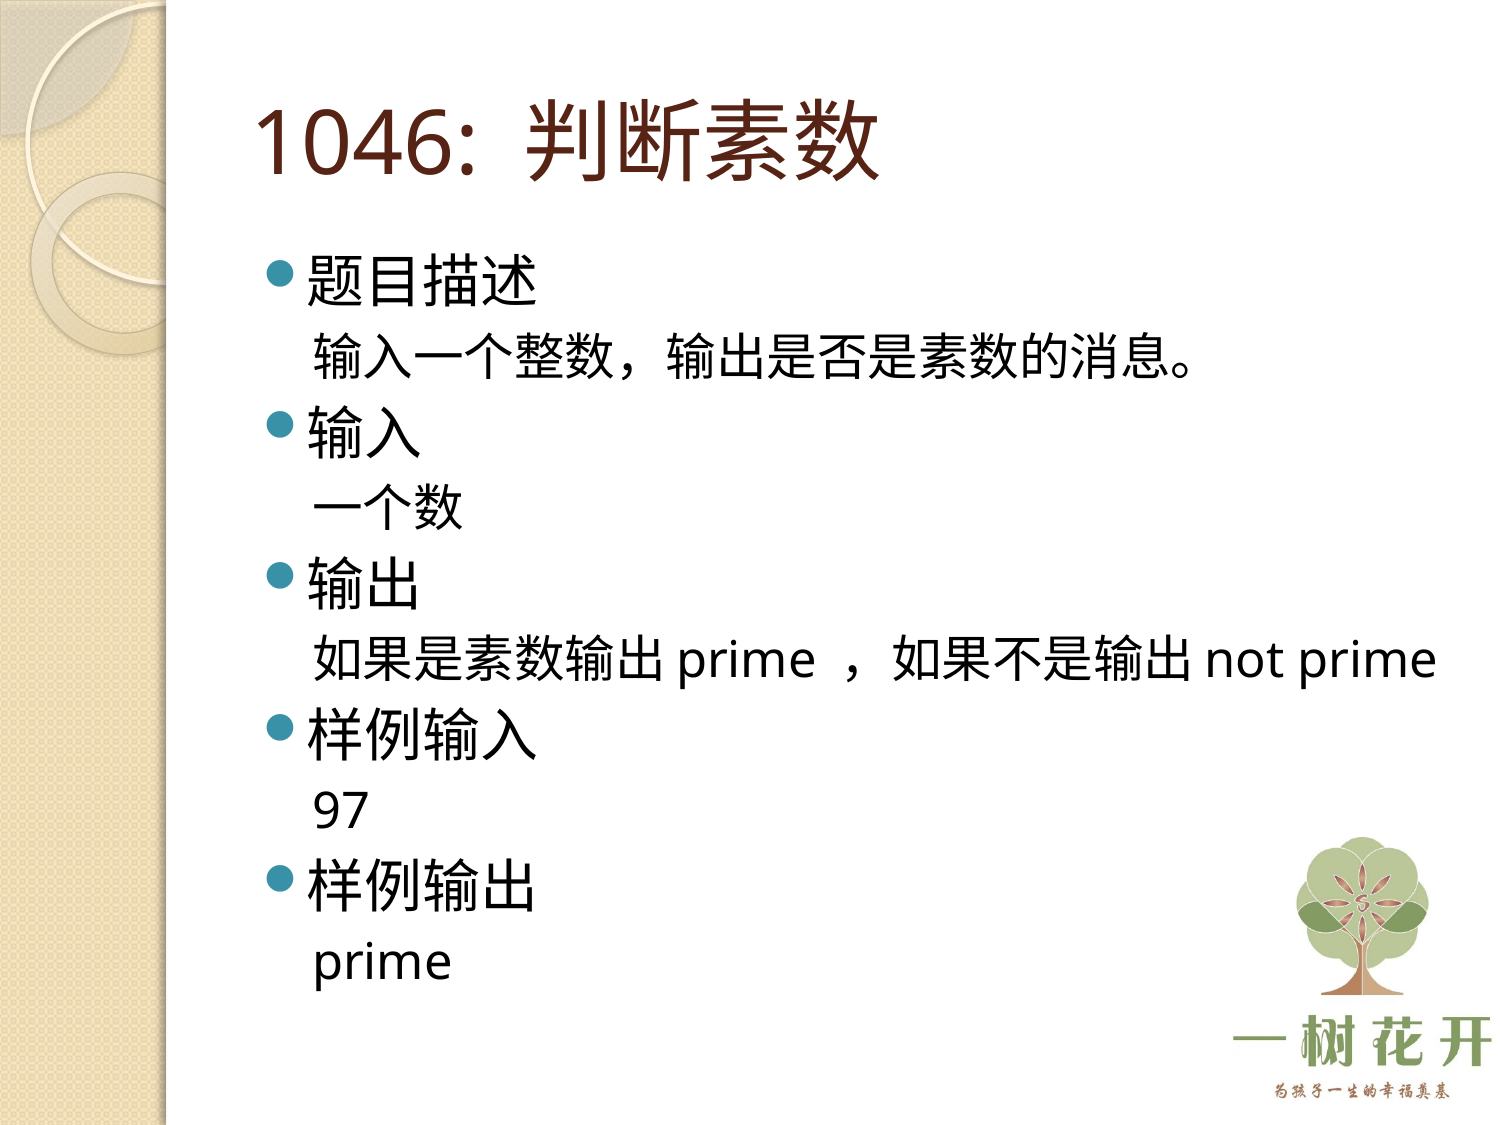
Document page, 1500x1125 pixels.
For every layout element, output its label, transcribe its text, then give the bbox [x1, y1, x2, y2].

picture [1223, 826, 1500, 1125]
list 题目描述 输入一个整数，输出是否是素数的消息。 输入 一个数 输出 如果是素数输出prime ，如果不是输出not prime 样例输入 97 样例输出 prime [235, 237, 1466, 1025]
title 1046: 判断素数 [235, 45, 1466, 233]
